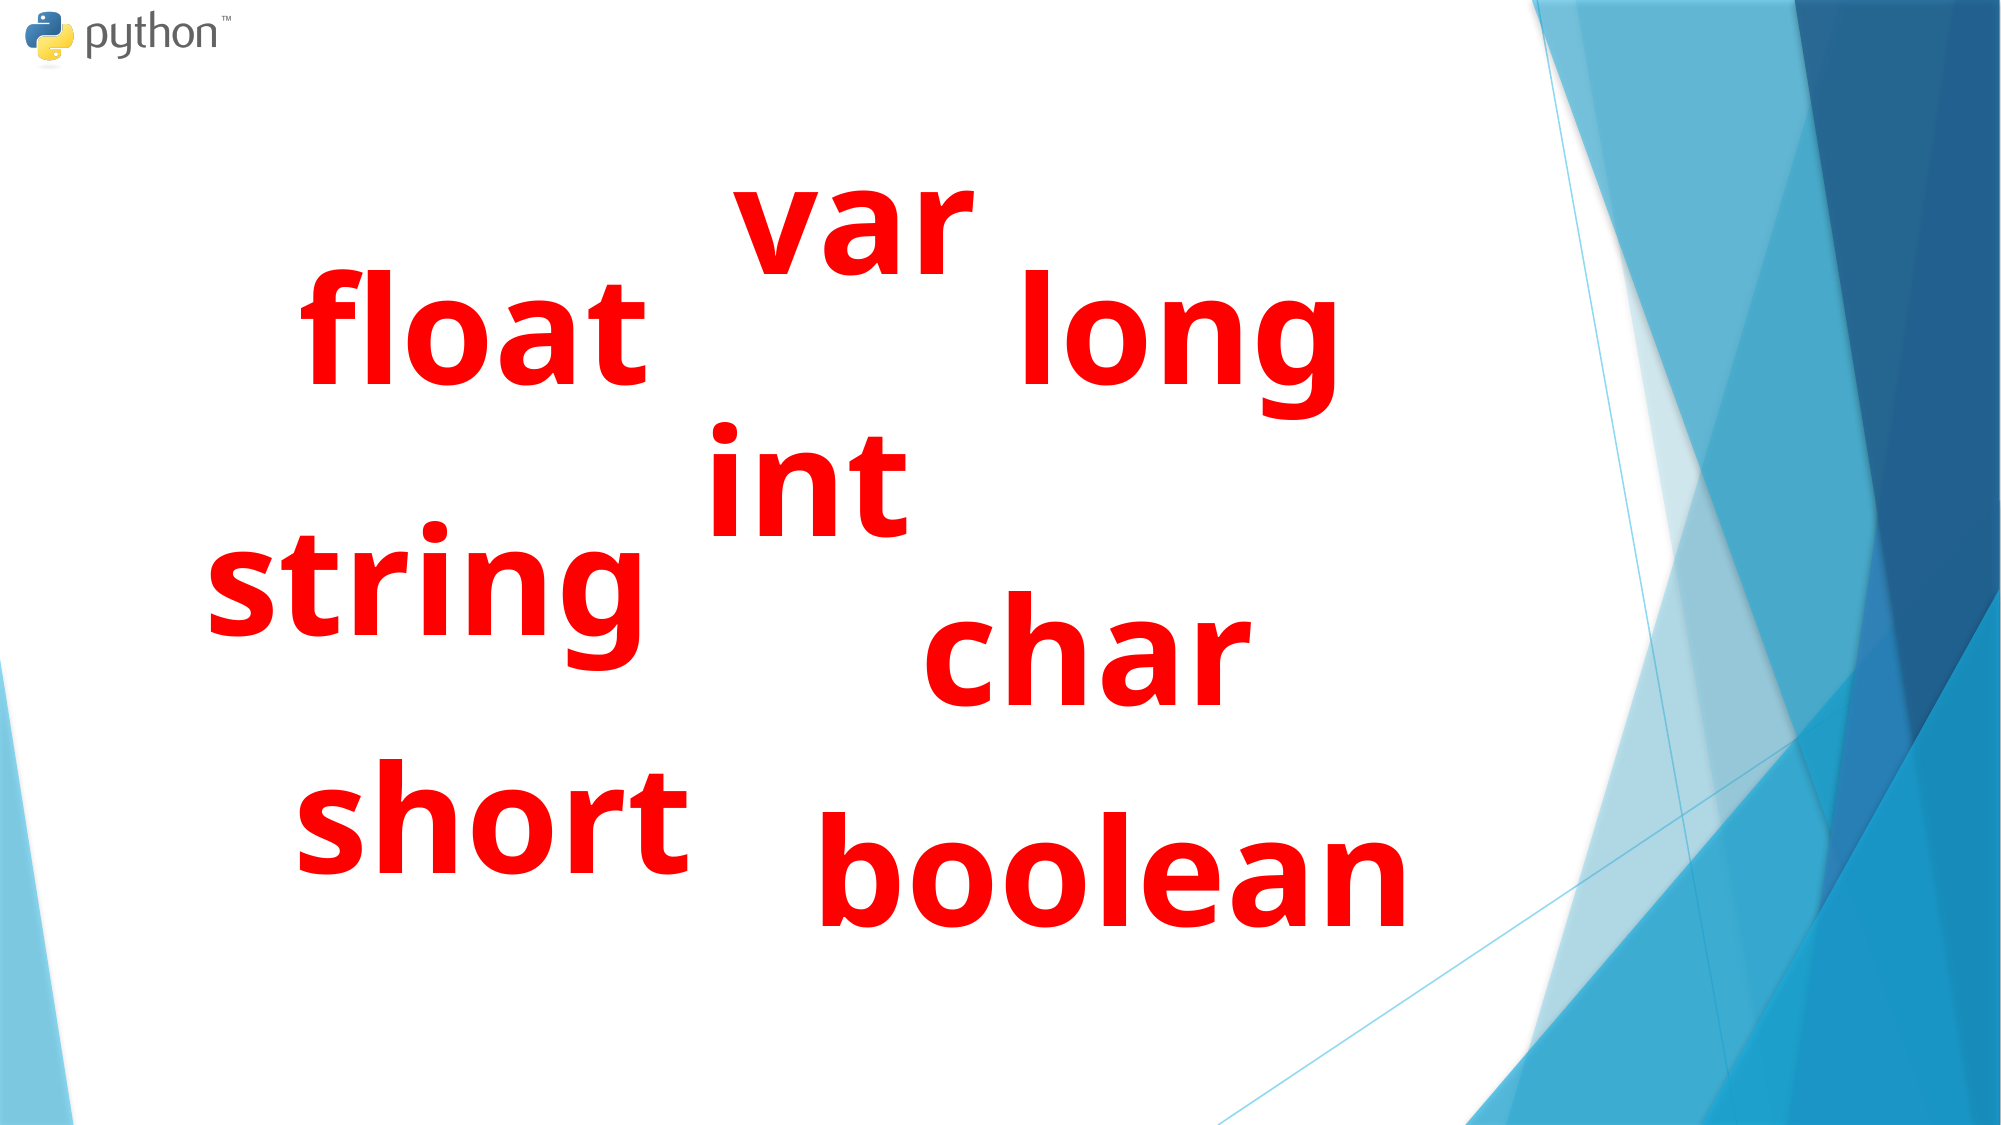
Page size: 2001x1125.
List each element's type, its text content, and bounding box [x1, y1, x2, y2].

text_box long [999, 227, 1362, 423]
text_box float [283, 227, 666, 423]
text_box int [687, 379, 927, 575]
text_box short [278, 716, 708, 912]
text_box var [718, 116, 993, 312]
text_box string [189, 478, 667, 674]
text_box char [905, 547, 1270, 743]
picture [23, 9, 233, 71]
text_box boolean [796, 769, 1431, 965]
